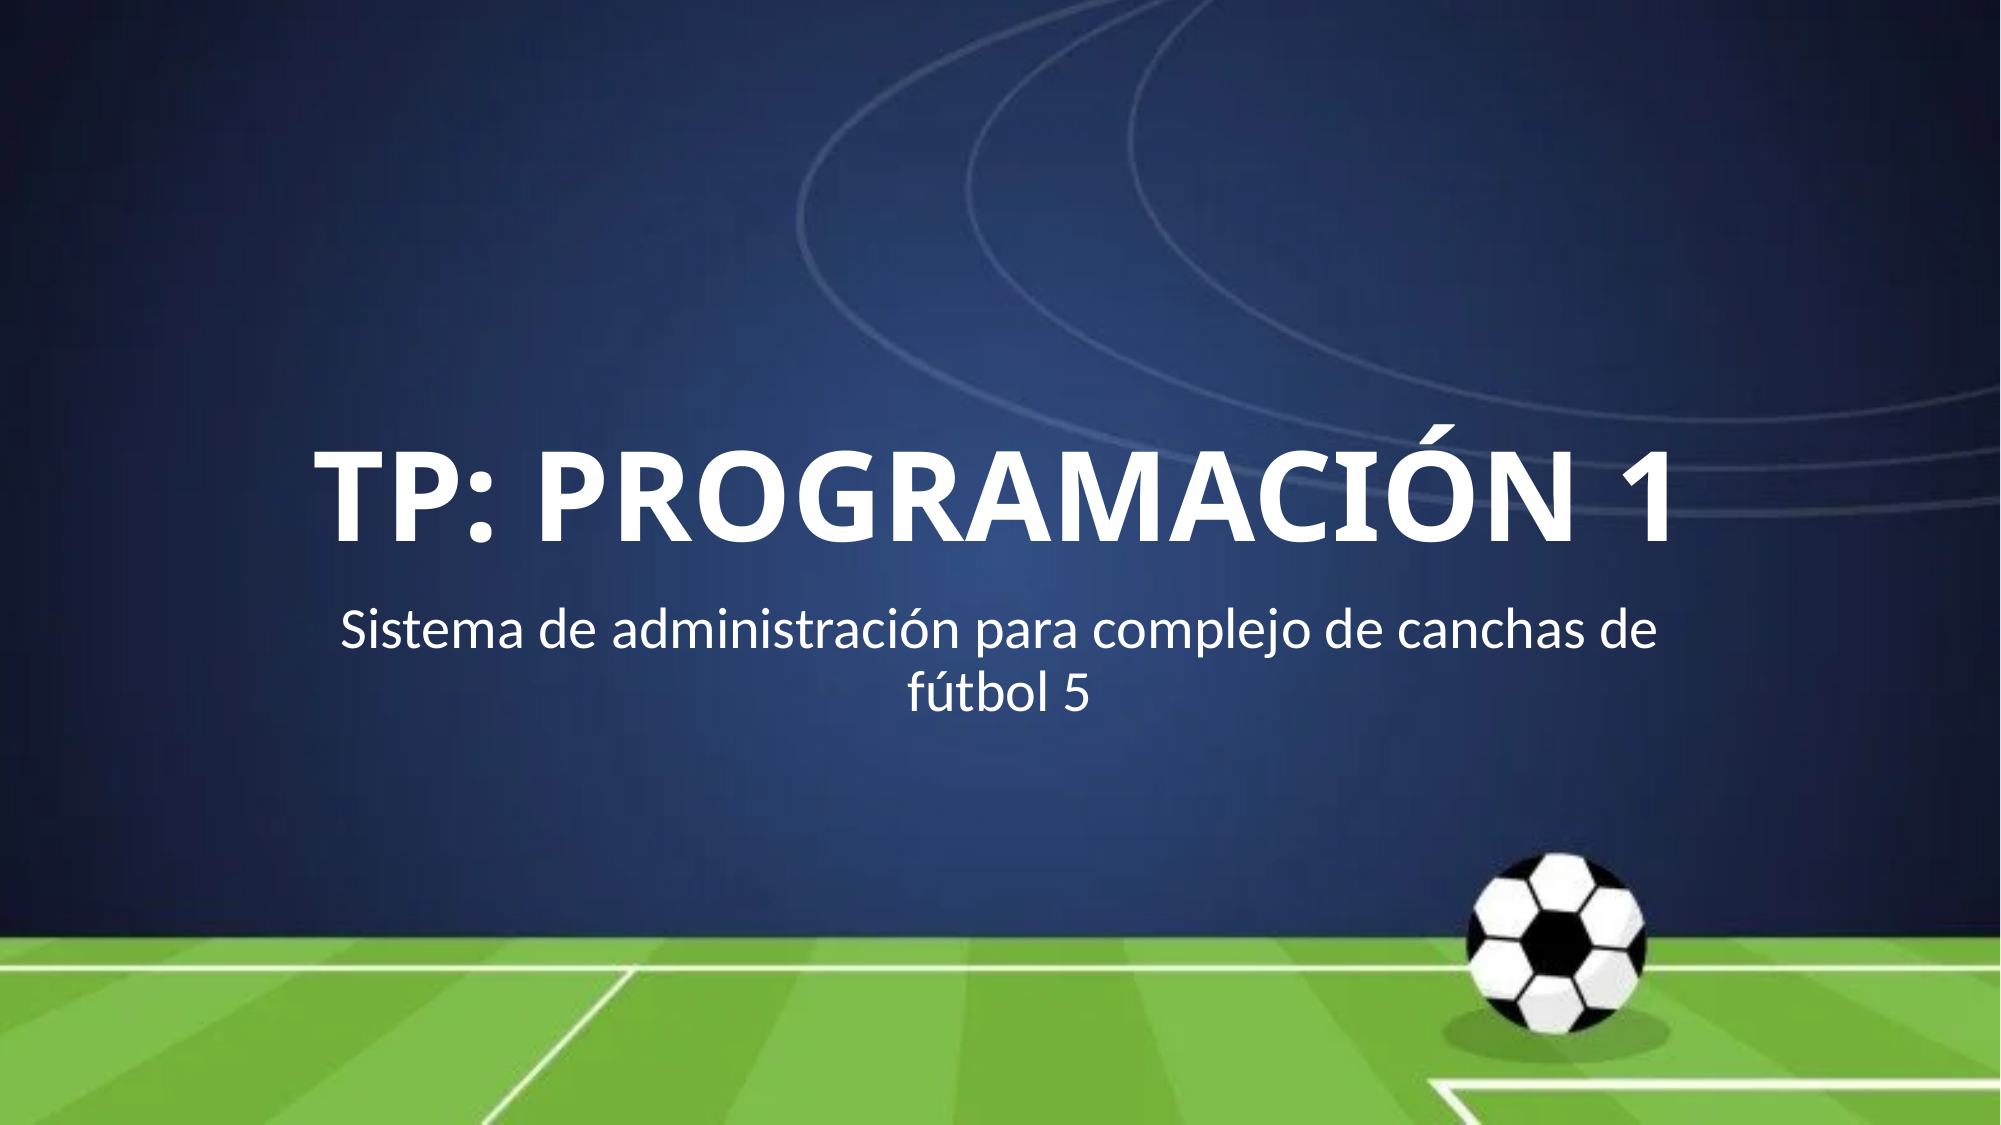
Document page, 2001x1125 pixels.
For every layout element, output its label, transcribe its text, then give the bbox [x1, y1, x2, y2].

title TP: PROGRAMACIÓN 1 [249, 184, 1750, 576]
subtitle Sistema de administración para complejo de canchas de fútbol 5 [249, 590, 1750, 863]
picture [0, 0, 2001, 1125]
